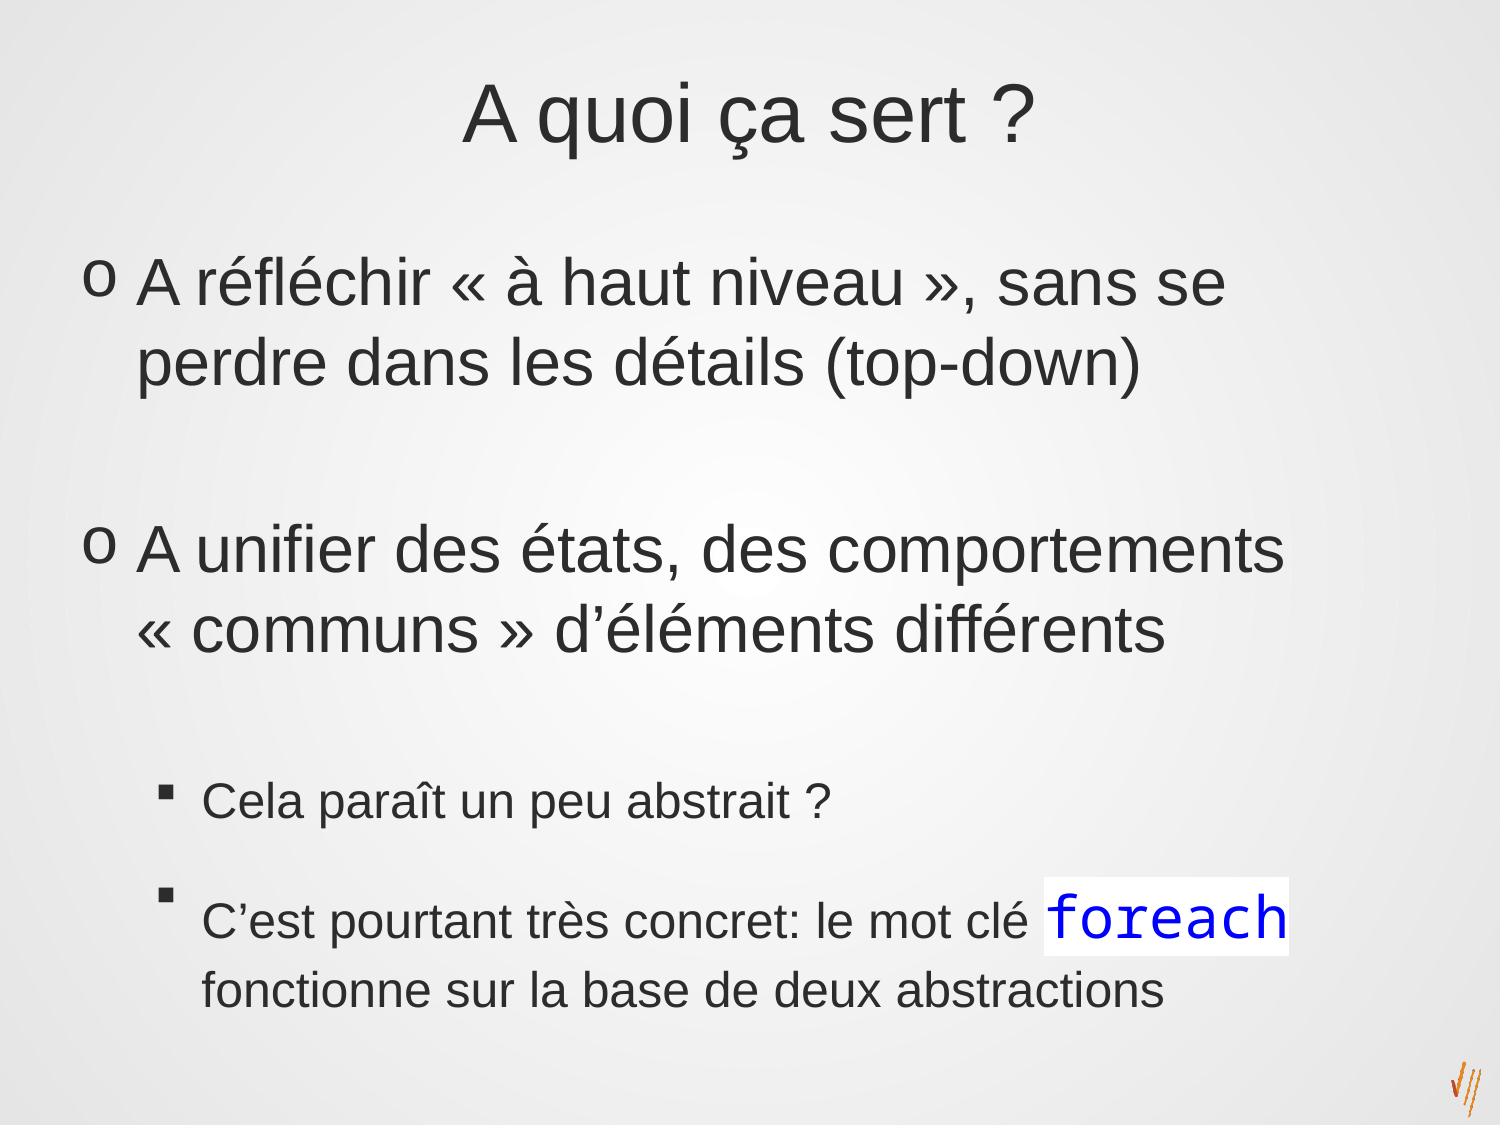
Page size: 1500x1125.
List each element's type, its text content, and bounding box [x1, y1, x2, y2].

title A quoi ça sert ? [64, 30, 1436, 180]
picture [1435, 1058, 1498, 1121]
list A réfléchir « à haut niveau », sans se perdre dans les détails (top-down) A unifier des états, des comportements « communs » d’éléments différents Cela paraît un peu abstrait ? C’est pourtant très concret: le mot clé foreach fonctionne sur la base de deux abstractions [64, 231, 1447, 1047]
